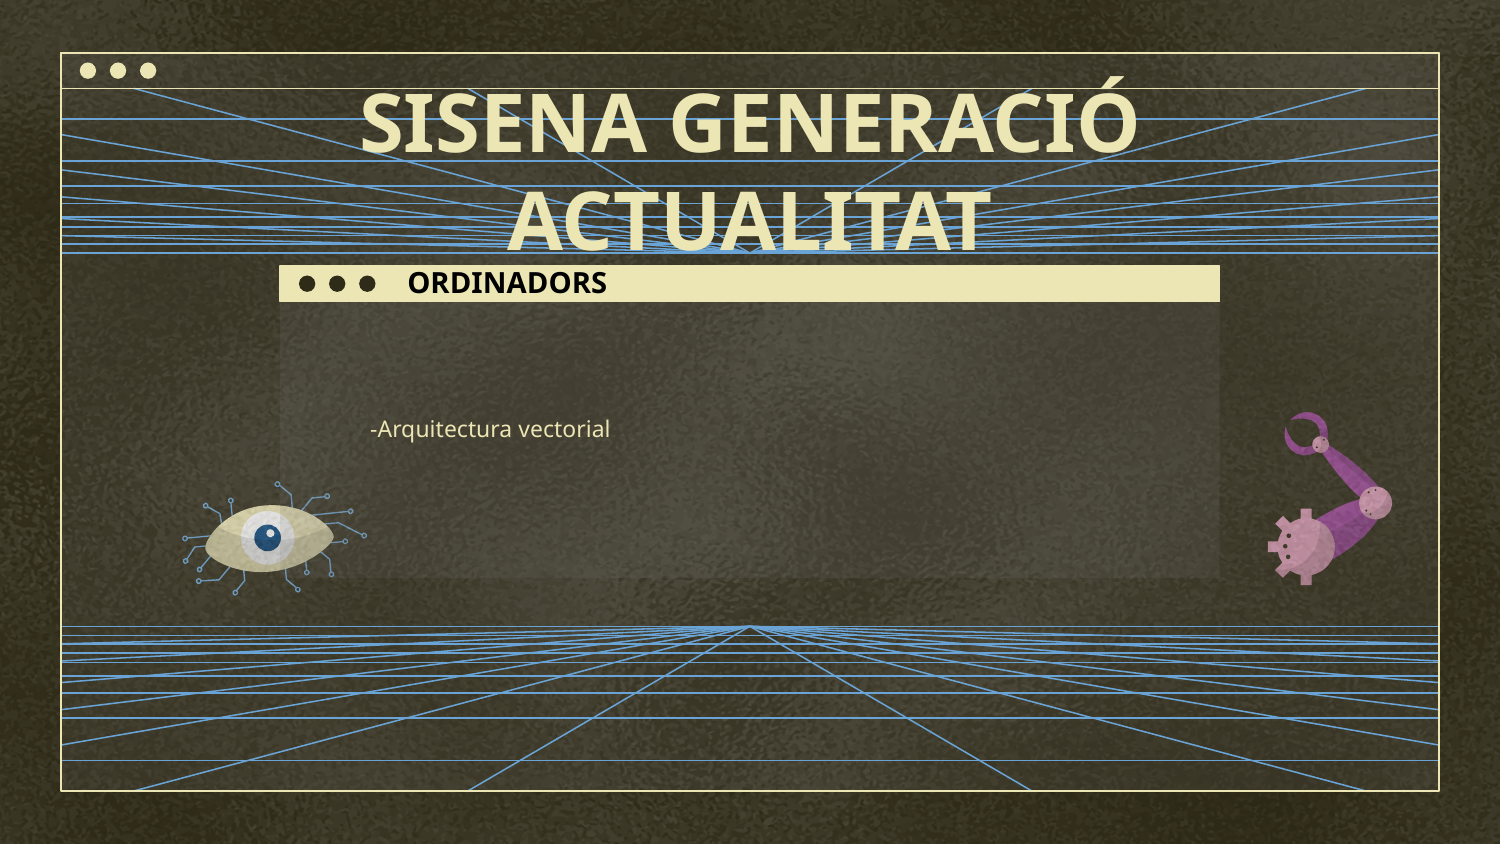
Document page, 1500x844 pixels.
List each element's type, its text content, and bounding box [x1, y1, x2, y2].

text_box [279, 265, 1220, 579]
title SISENA GENERACIÓ ACTUALITAT [118, 100, 1382, 239]
text_box ORDINADORS [392, 249, 1108, 264]
